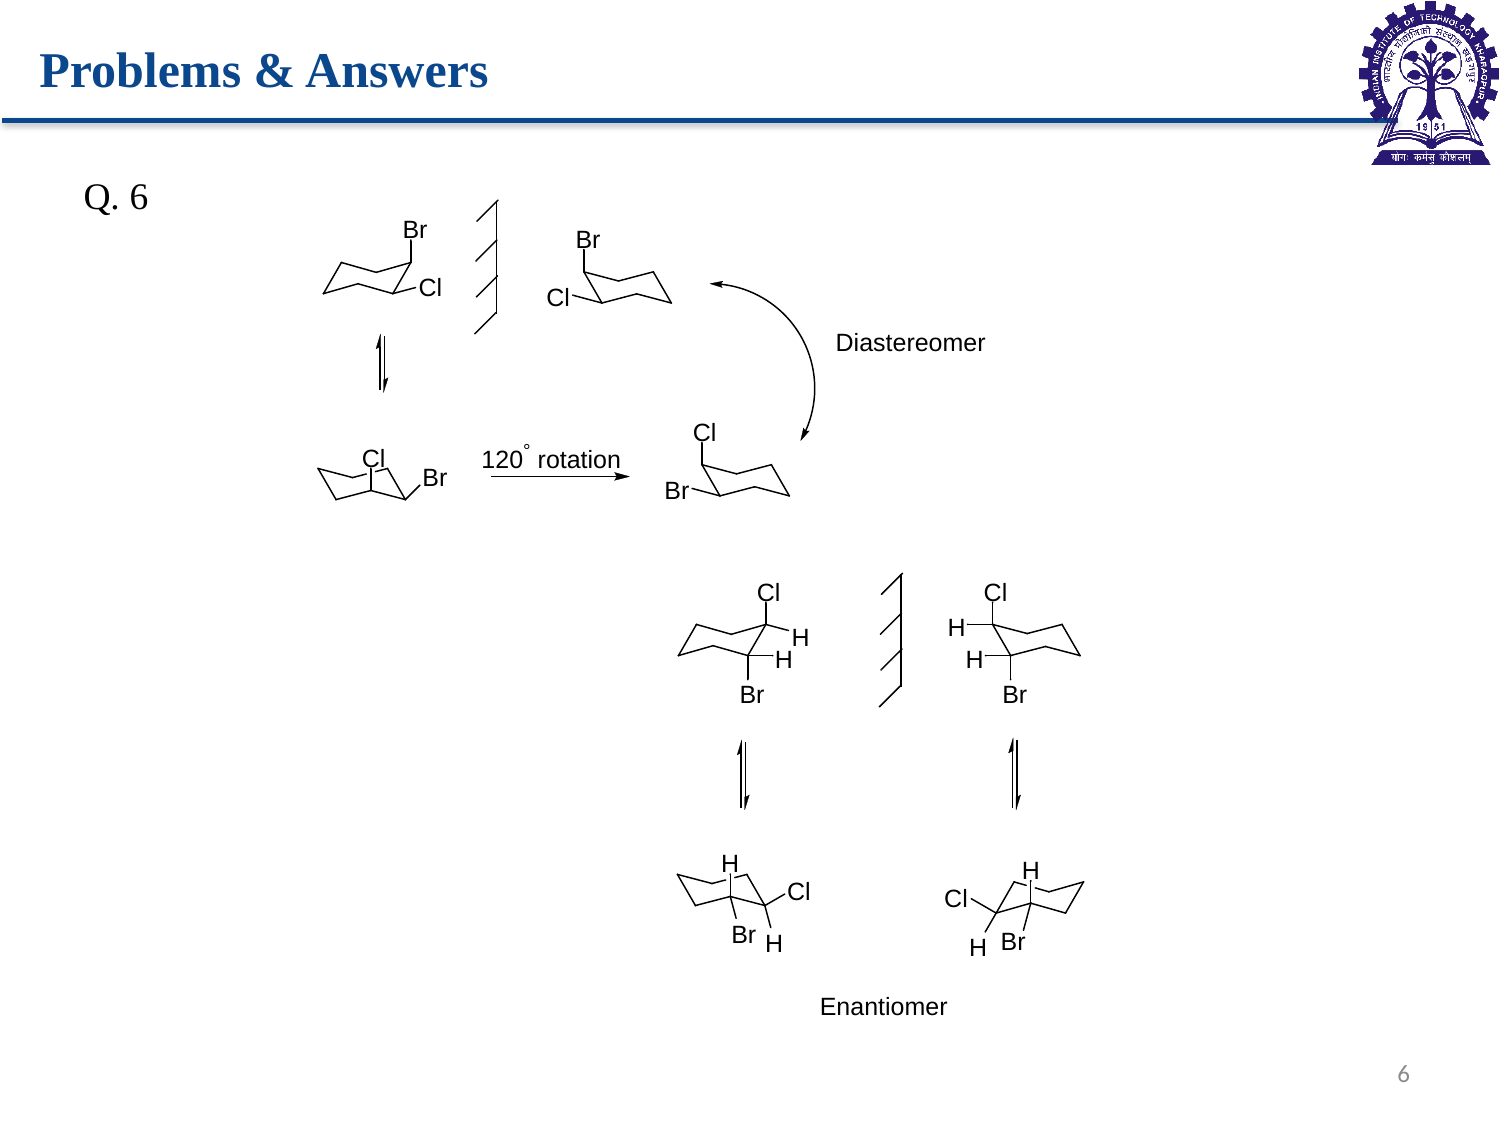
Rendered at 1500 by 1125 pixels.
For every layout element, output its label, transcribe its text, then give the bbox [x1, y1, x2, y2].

text_box Q. 6 [68, 164, 164, 224]
picture [1358, 1, 1499, 165]
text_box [311, 194, 1090, 1024]
slide_number 6 [1074, 1042, 1425, 1103]
text_box Problems & Answers [24, 30, 504, 105]
